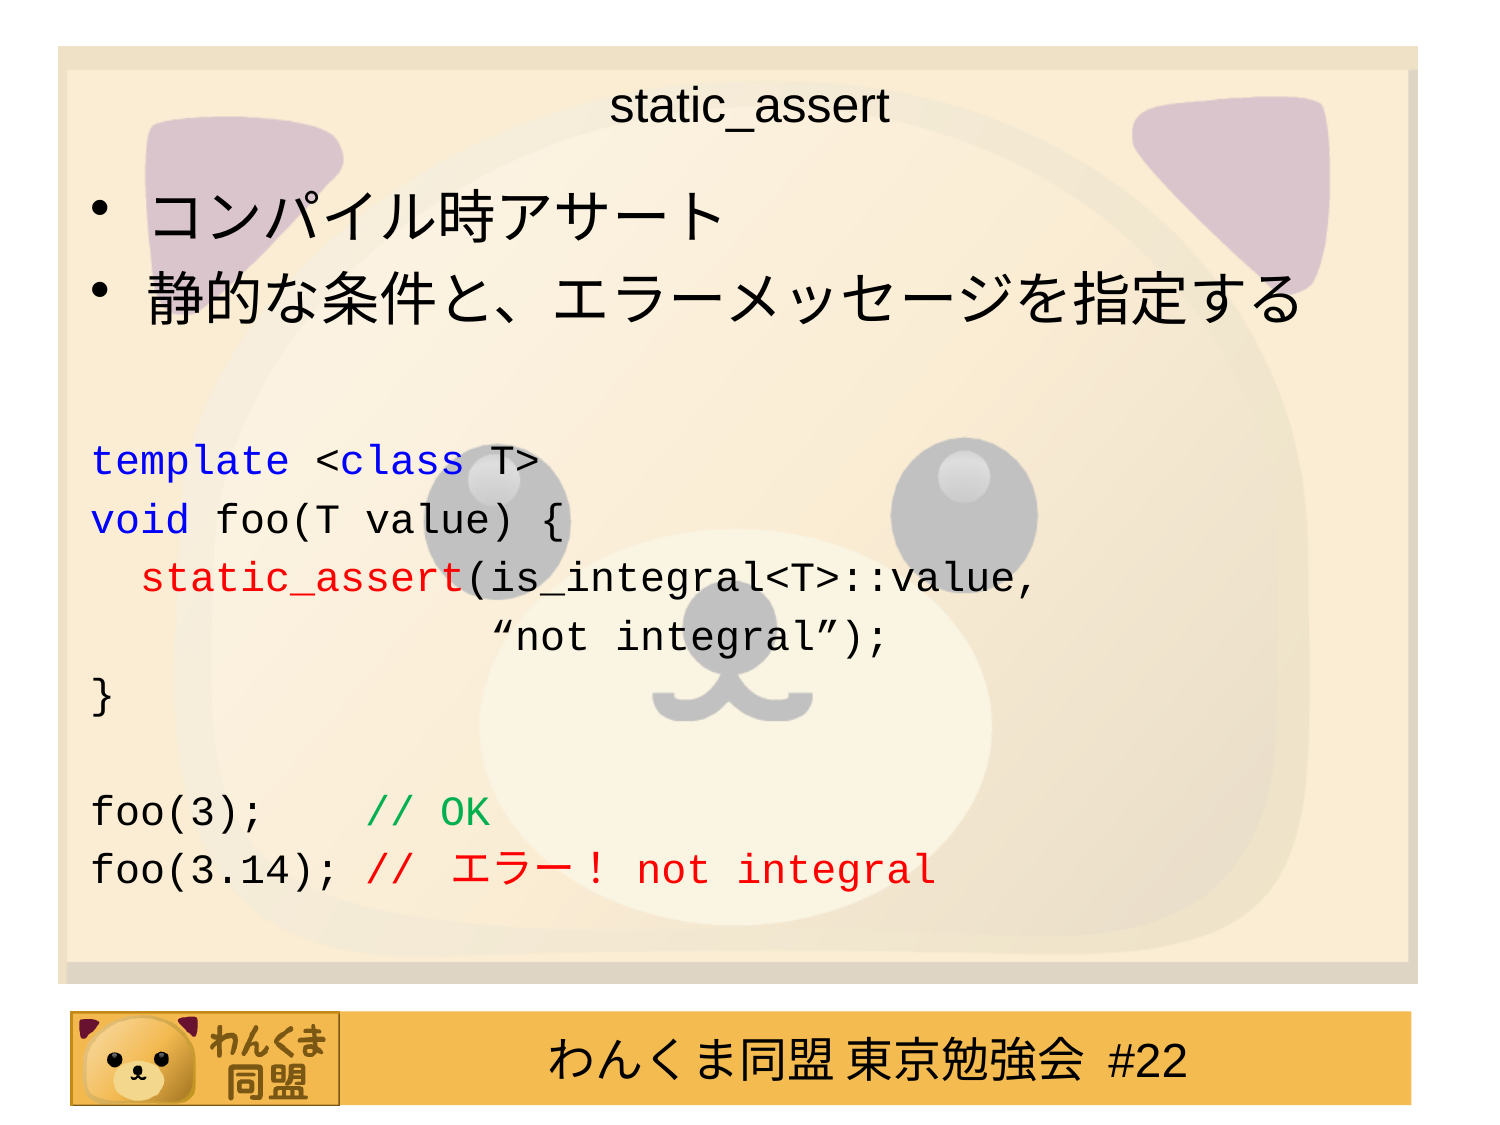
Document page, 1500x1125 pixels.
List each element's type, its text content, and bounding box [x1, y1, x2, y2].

title static_assert [74, 44, 1426, 162]
list コンパイル時アサート 静的な条件と、エラーメッセージを指定する template <class T> void foo(T value) { static_assert(is_integral<T>::value, “not integral”); } foo(3); // OK foo(3.14); // エラー！ not integral [74, 172, 1426, 1006]
picture [70, 1011, 340, 1106]
picture [58, 46, 1418, 984]
